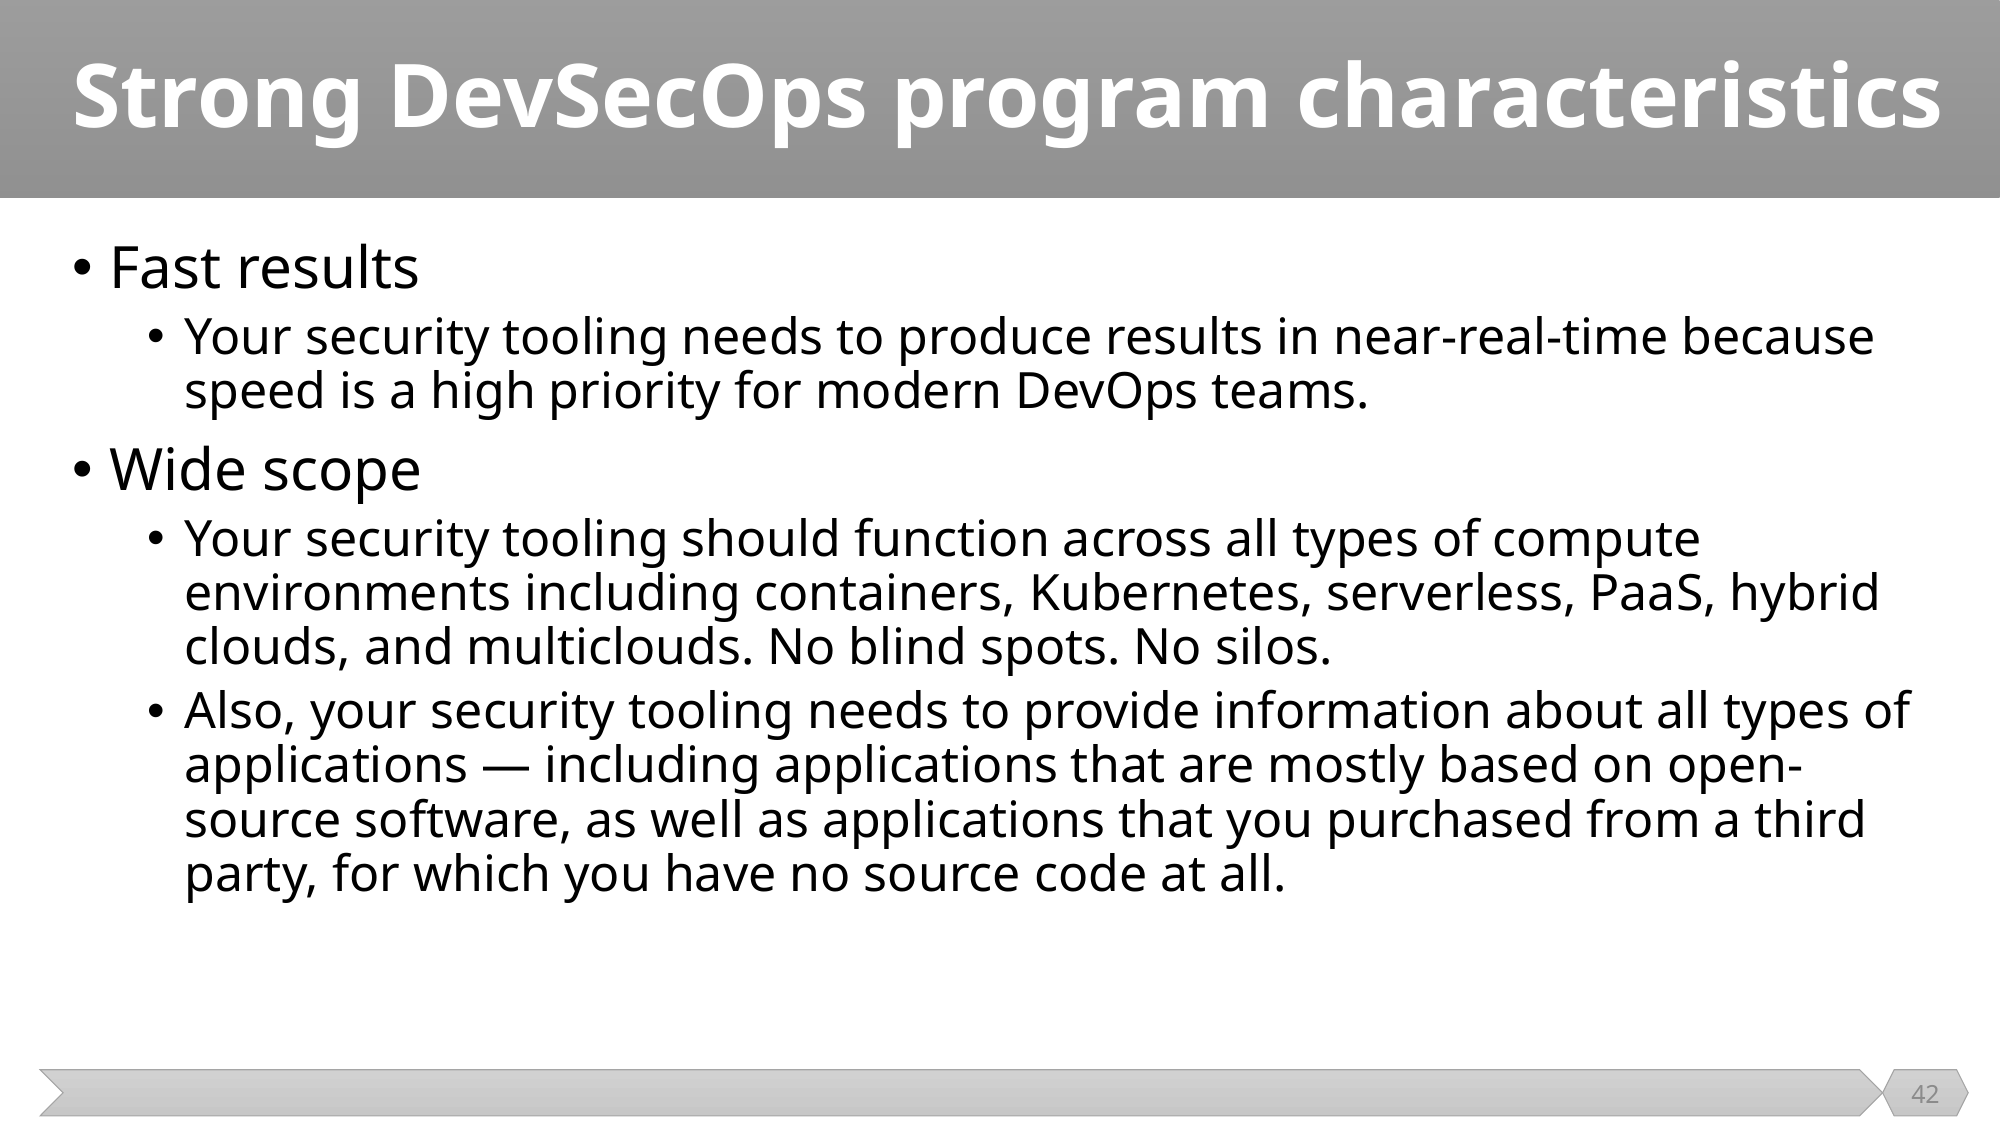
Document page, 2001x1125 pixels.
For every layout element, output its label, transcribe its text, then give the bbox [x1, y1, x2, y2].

list Fast results Your security tooling needs to produce results in near-real-time because speed is a high priority for modern DevOps teams. Wide scope Your security tooling should function across all types of compute environments including containers, Kubernetes, serverless, PaaS, hybrid clouds, and multiclouds. No blind spots. No silos. Also, your security tooling needs to provide information about all types of applications — including applications that are mostly based on open-source software, as well as applications that you purchased from a third party, for which you have no source code at all. [56, 230, 1969, 1010]
title Strong DevSecOps program characteristics [56, 0, 1969, 199]
slide_number 42 [1882, 1065, 1969, 1125]
